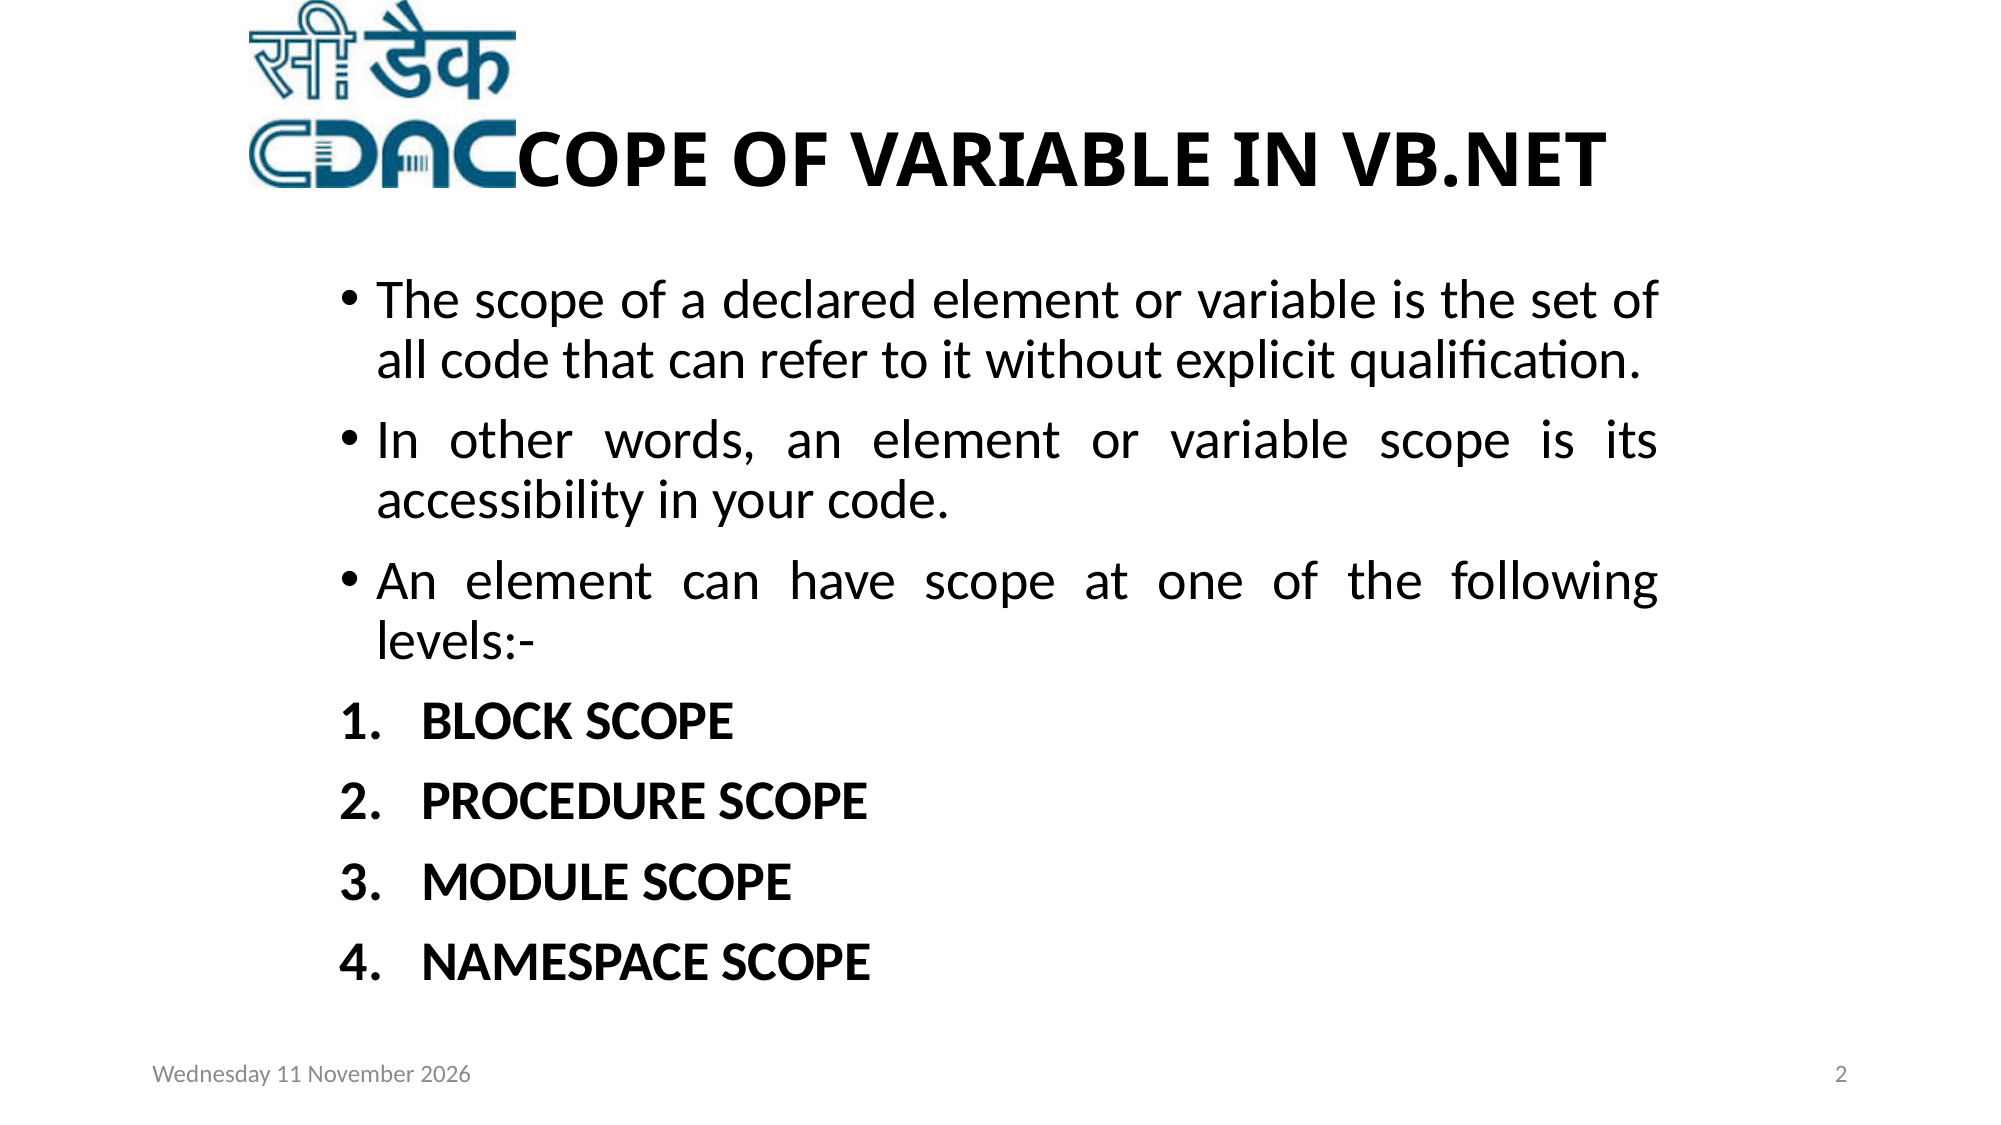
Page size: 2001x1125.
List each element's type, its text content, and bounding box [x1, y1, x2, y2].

picture [249, 0, 516, 188]
title SCOPE OF VARIABLE IN VB.NET [437, 99, 1647, 225]
list The scope of a declared element or variable is the set of all code that can refer to it without explicit qualification. In other words, an element or variable scope is its accessibility in your code. An element can have scope at one of the following levels:- BLOCK SCOPE PROCEDURE SCOPE MODULE SCOPE NAMESPACE SCOPE [324, 262, 1675, 1063]
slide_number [137, 1042, 588, 1103]
slide_number 2 [1412, 1042, 1863, 1103]
